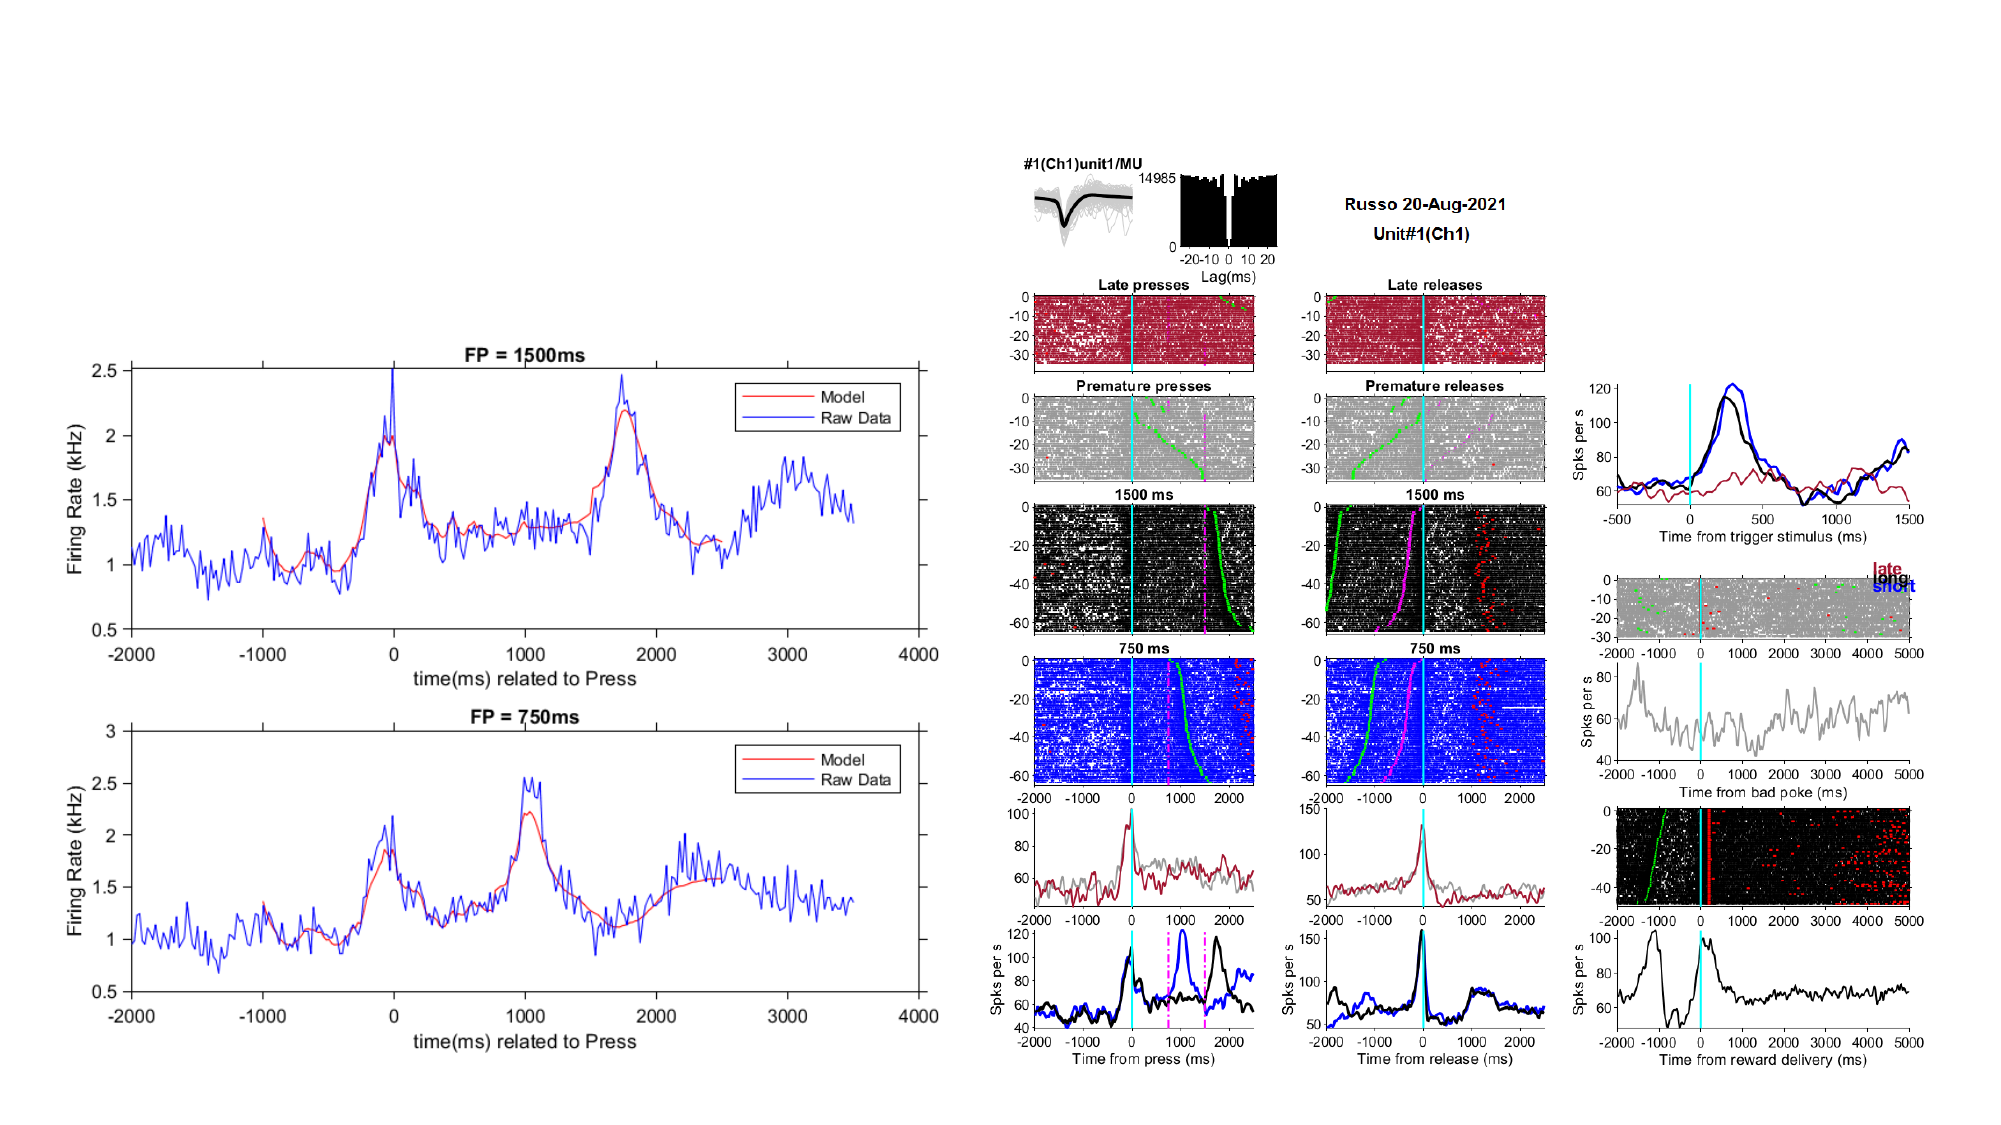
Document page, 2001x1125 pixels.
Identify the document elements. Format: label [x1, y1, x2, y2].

picture [986, 120, 1957, 1075]
list [0, 312, 986, 1075]
